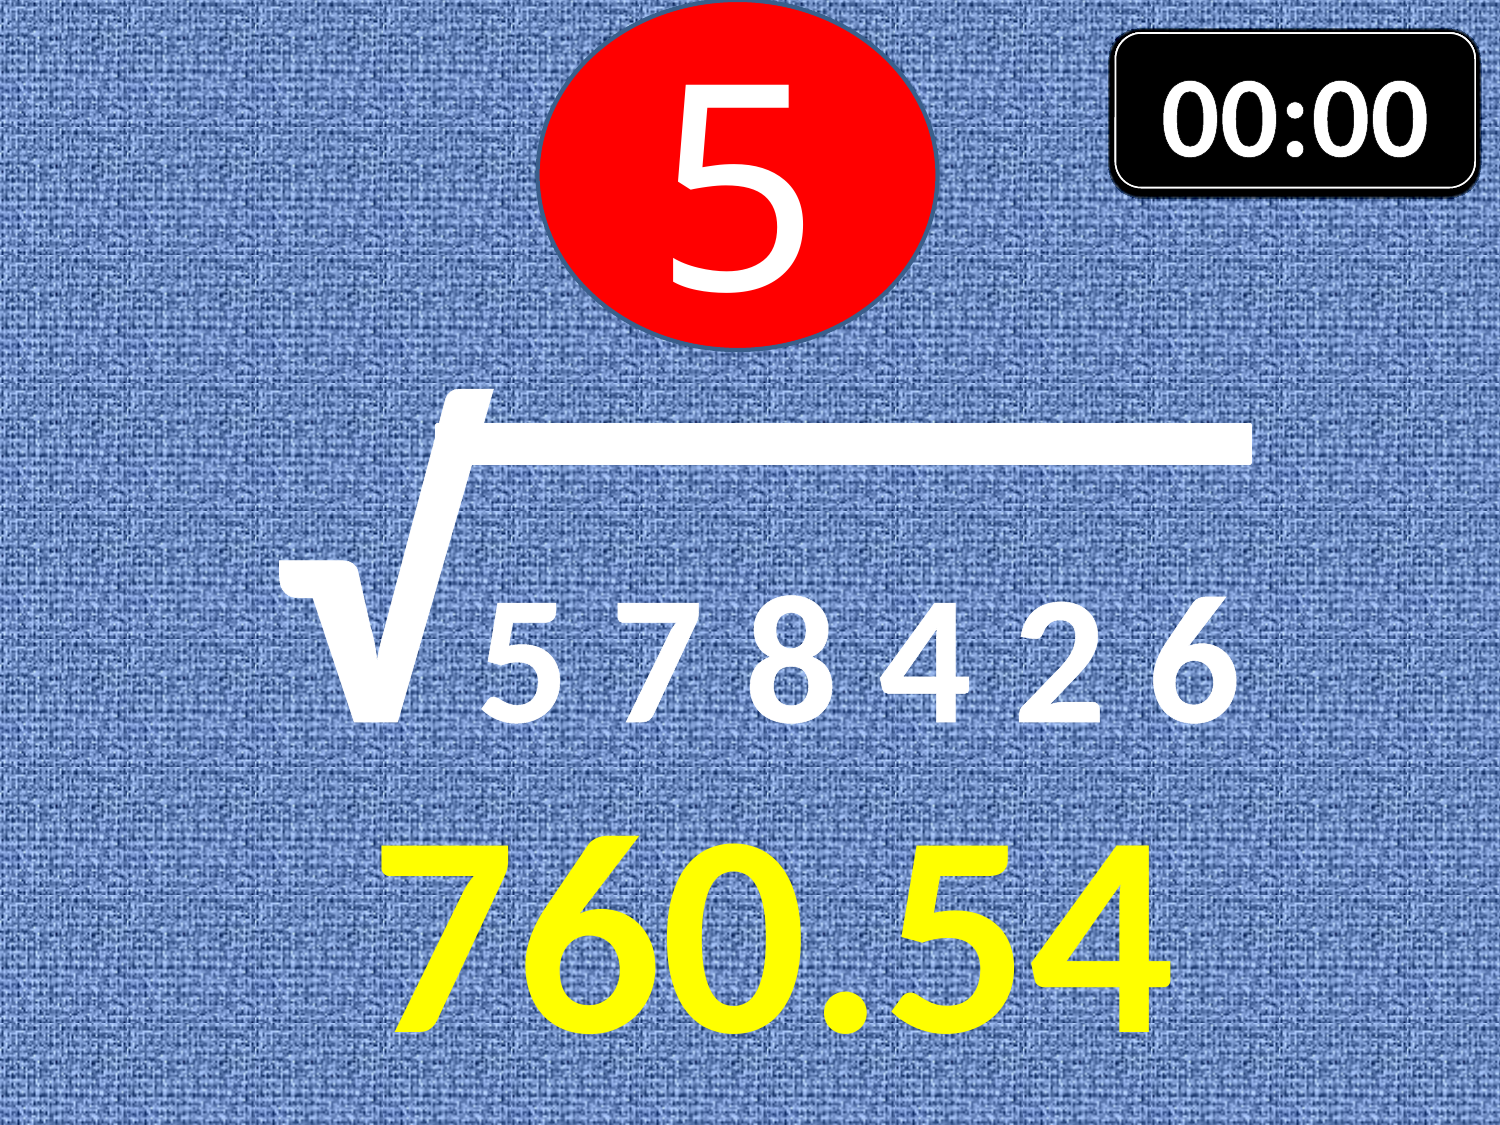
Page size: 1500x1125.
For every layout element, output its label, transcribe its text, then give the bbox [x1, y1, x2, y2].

text_box [435, 423, 1252, 465]
text_box 5 [535, 0, 940, 299]
text_box 00:00 [1114, 32, 1476, 189]
picture [0, 0, 1500, 1125]
text_box 760.54 [62, 737, 1225, 1098]
text_box √5 7 8 4 2 6 [254, 299, 1299, 813]
